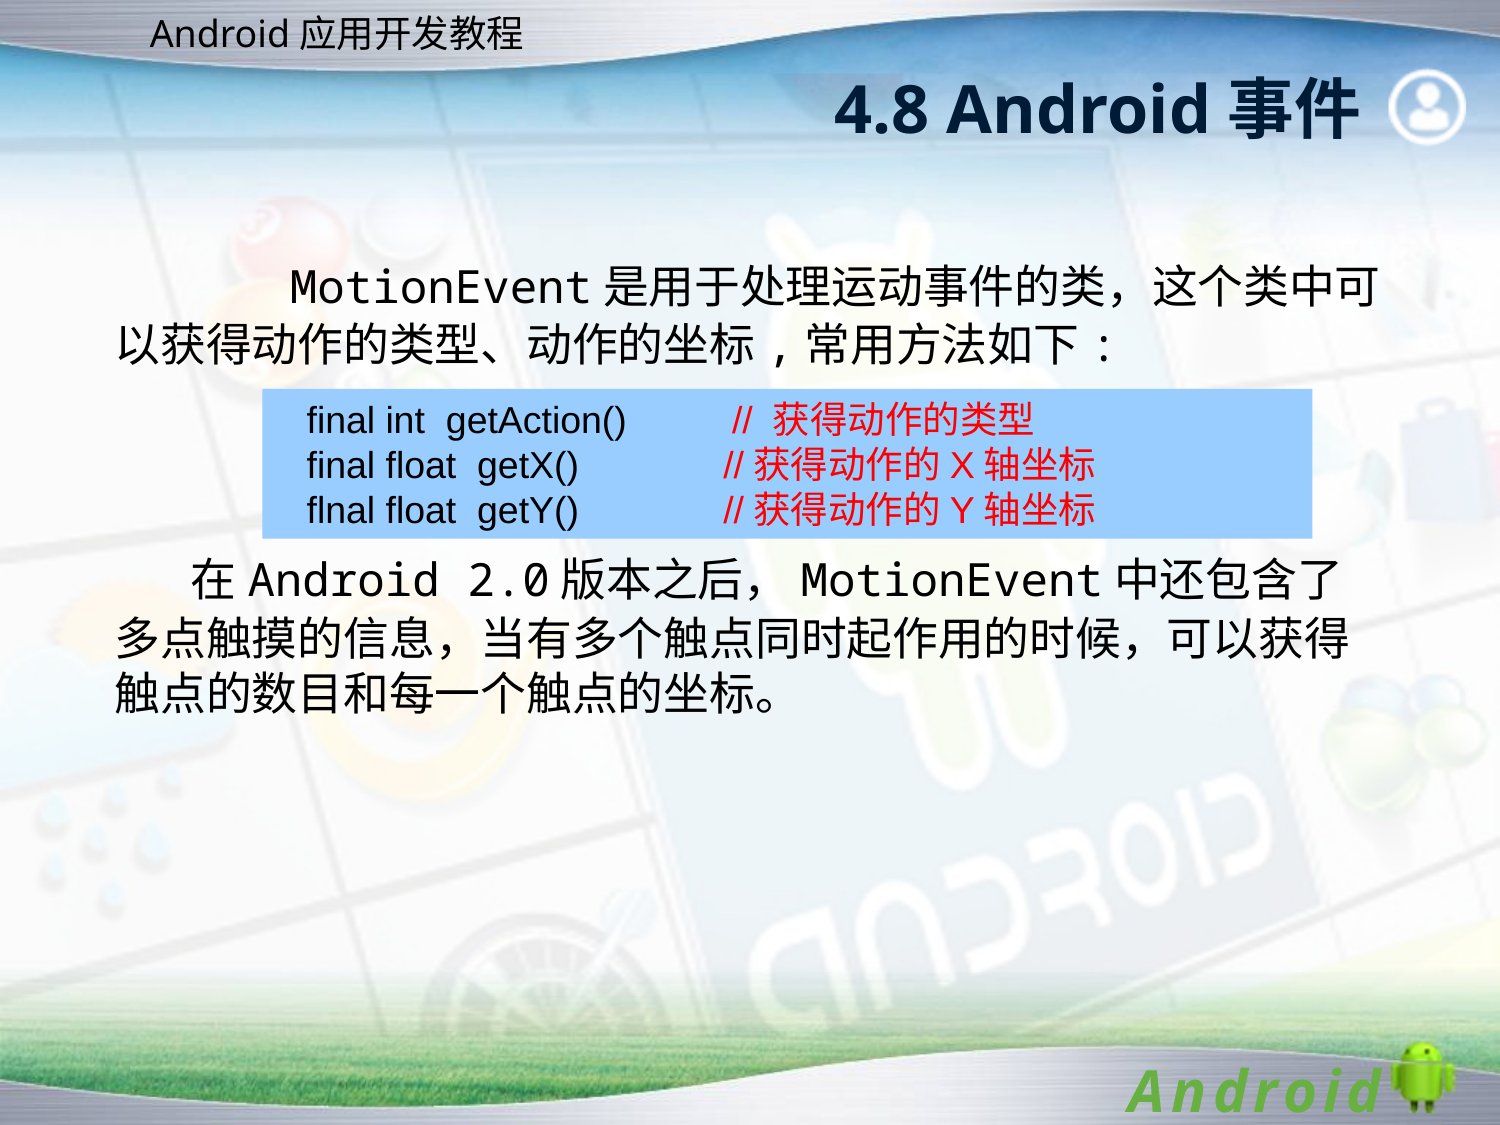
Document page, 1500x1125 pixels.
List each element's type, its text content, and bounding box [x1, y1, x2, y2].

picture [0, 0, 1500, 1125]
text_box final int getAction() // 获得动作的类型 final float getX() //获得动作的X轴坐标 flnal float getY() //获得动作的Y轴坐标 [262, 388, 1313, 539]
title 4.8 Android事件 [213, 66, 1377, 147]
text_box MotionEvent是用于处理运动事件的类，这个类中可以获得动作的类型、动作的坐标,常用方法如下: 在Android 2.0版本之后，MotionEvent中还包含了多点触摸的信息，当有多个触点同时起作用的时候，可以获得触点的数目和每一个触点的坐标。 [99, 237, 1400, 728]
